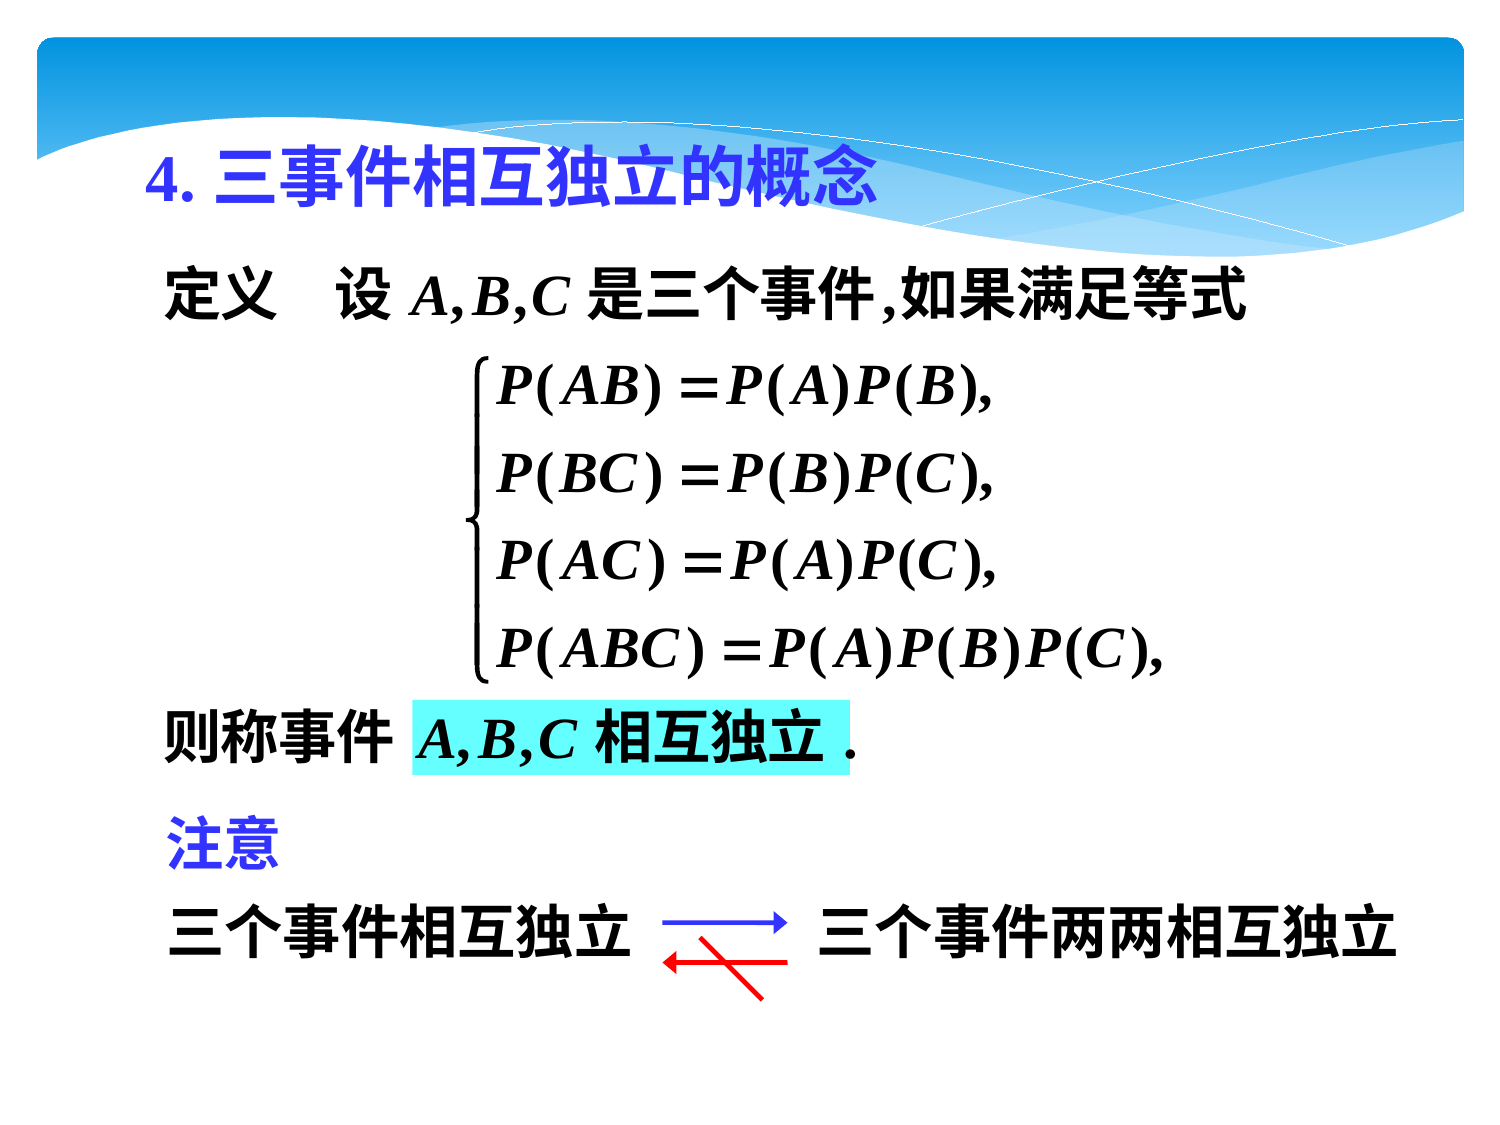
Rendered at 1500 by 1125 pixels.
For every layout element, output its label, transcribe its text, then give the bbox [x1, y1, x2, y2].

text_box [162, 262, 1259, 778]
text_box [662, 912, 788, 934]
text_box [662, 937, 788, 1001]
text_box 三个事件相互独立 [151, 887, 648, 973]
text_box 三个事件两两相互独立 [801, 887, 1415, 973]
text_box 4.三事件相互独立的概念 [131, 127, 895, 222]
text_box 注意 [150, 800, 297, 885]
